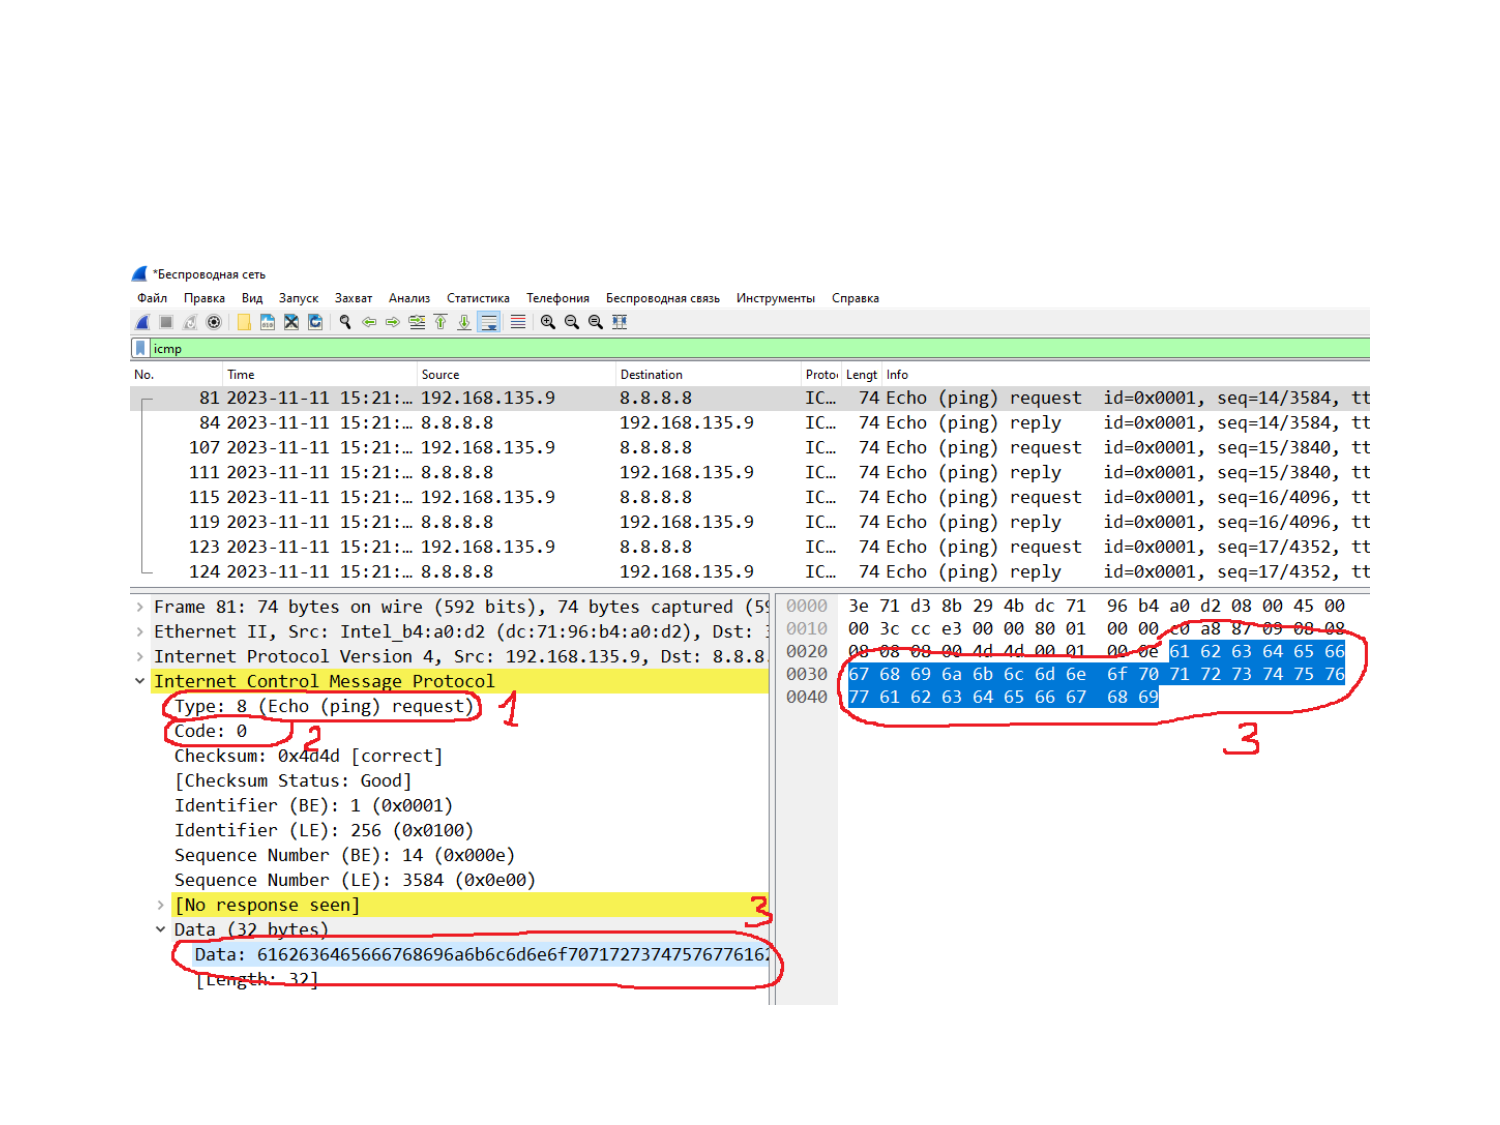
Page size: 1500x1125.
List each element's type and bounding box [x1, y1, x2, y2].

list [130, 262, 1370, 1006]
